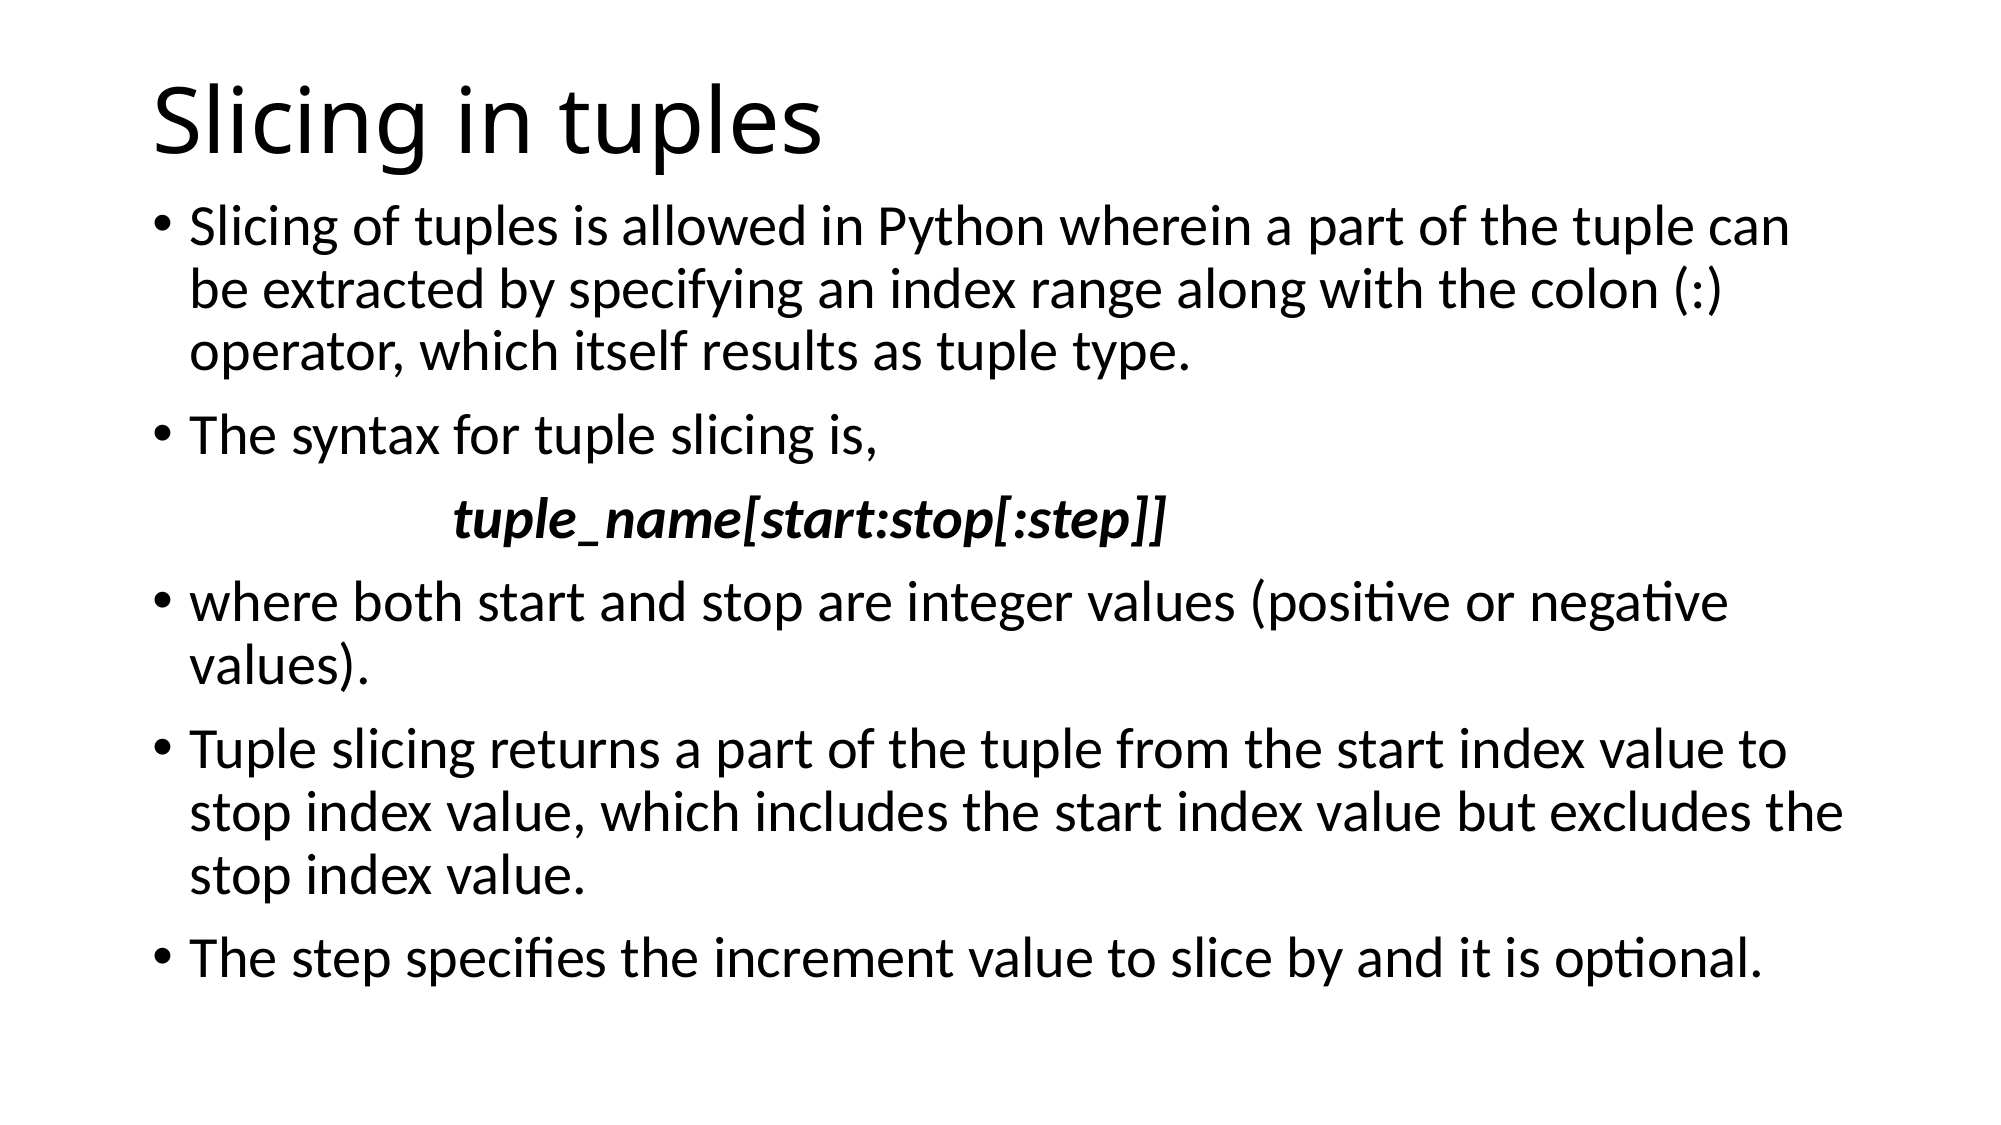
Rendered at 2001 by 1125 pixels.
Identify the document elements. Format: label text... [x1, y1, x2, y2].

title Slicing in tuples [137, 59, 1863, 187]
list Slicing of tuples is allowed in Python wherein a part of the tuple can be extracted by specifying an index range along with the colon (:) operator, which itself results as tuple type. The syntax for tuple slicing is, tuple_name[start:stop[:step]] where both start and stop are integer values (positive or negative values). Tuple slicing returns a part of the tuple from the start index value to stop index value, which includes the start index value but excludes the stop index value. The step specifies the increment value to slice by and it is optional. [137, 187, 1863, 1014]
